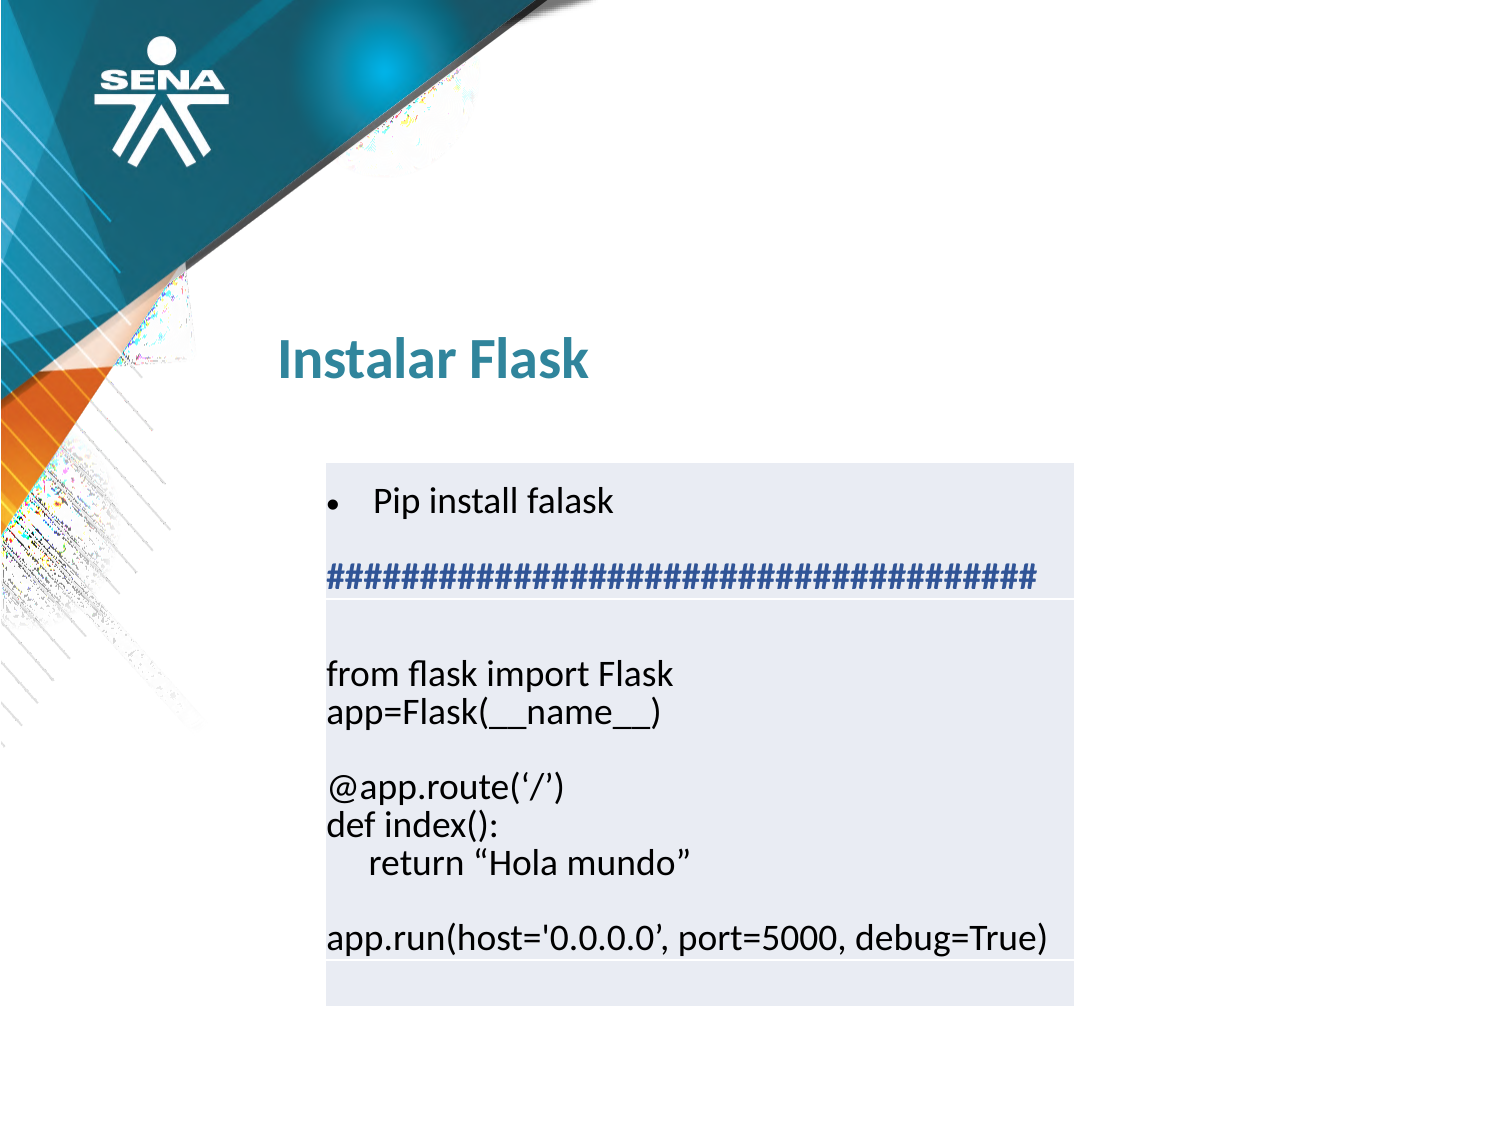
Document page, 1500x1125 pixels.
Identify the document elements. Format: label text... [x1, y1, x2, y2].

text_box Instalar Flask [262, 312, 1013, 398]
table_cell [326, 961, 1074, 1006]
table_cell from flask import Flask app=Flask(__name__) @app.route(‘/’) def index(): return “Hola mundo” app.run(host='0.0.0.0’, port=5000, debug=True) [326, 600, 1074, 959]
table_header Pip install falask ###################################### [326, 463, 1074, 598]
picture [1, 0, 600, 748]
